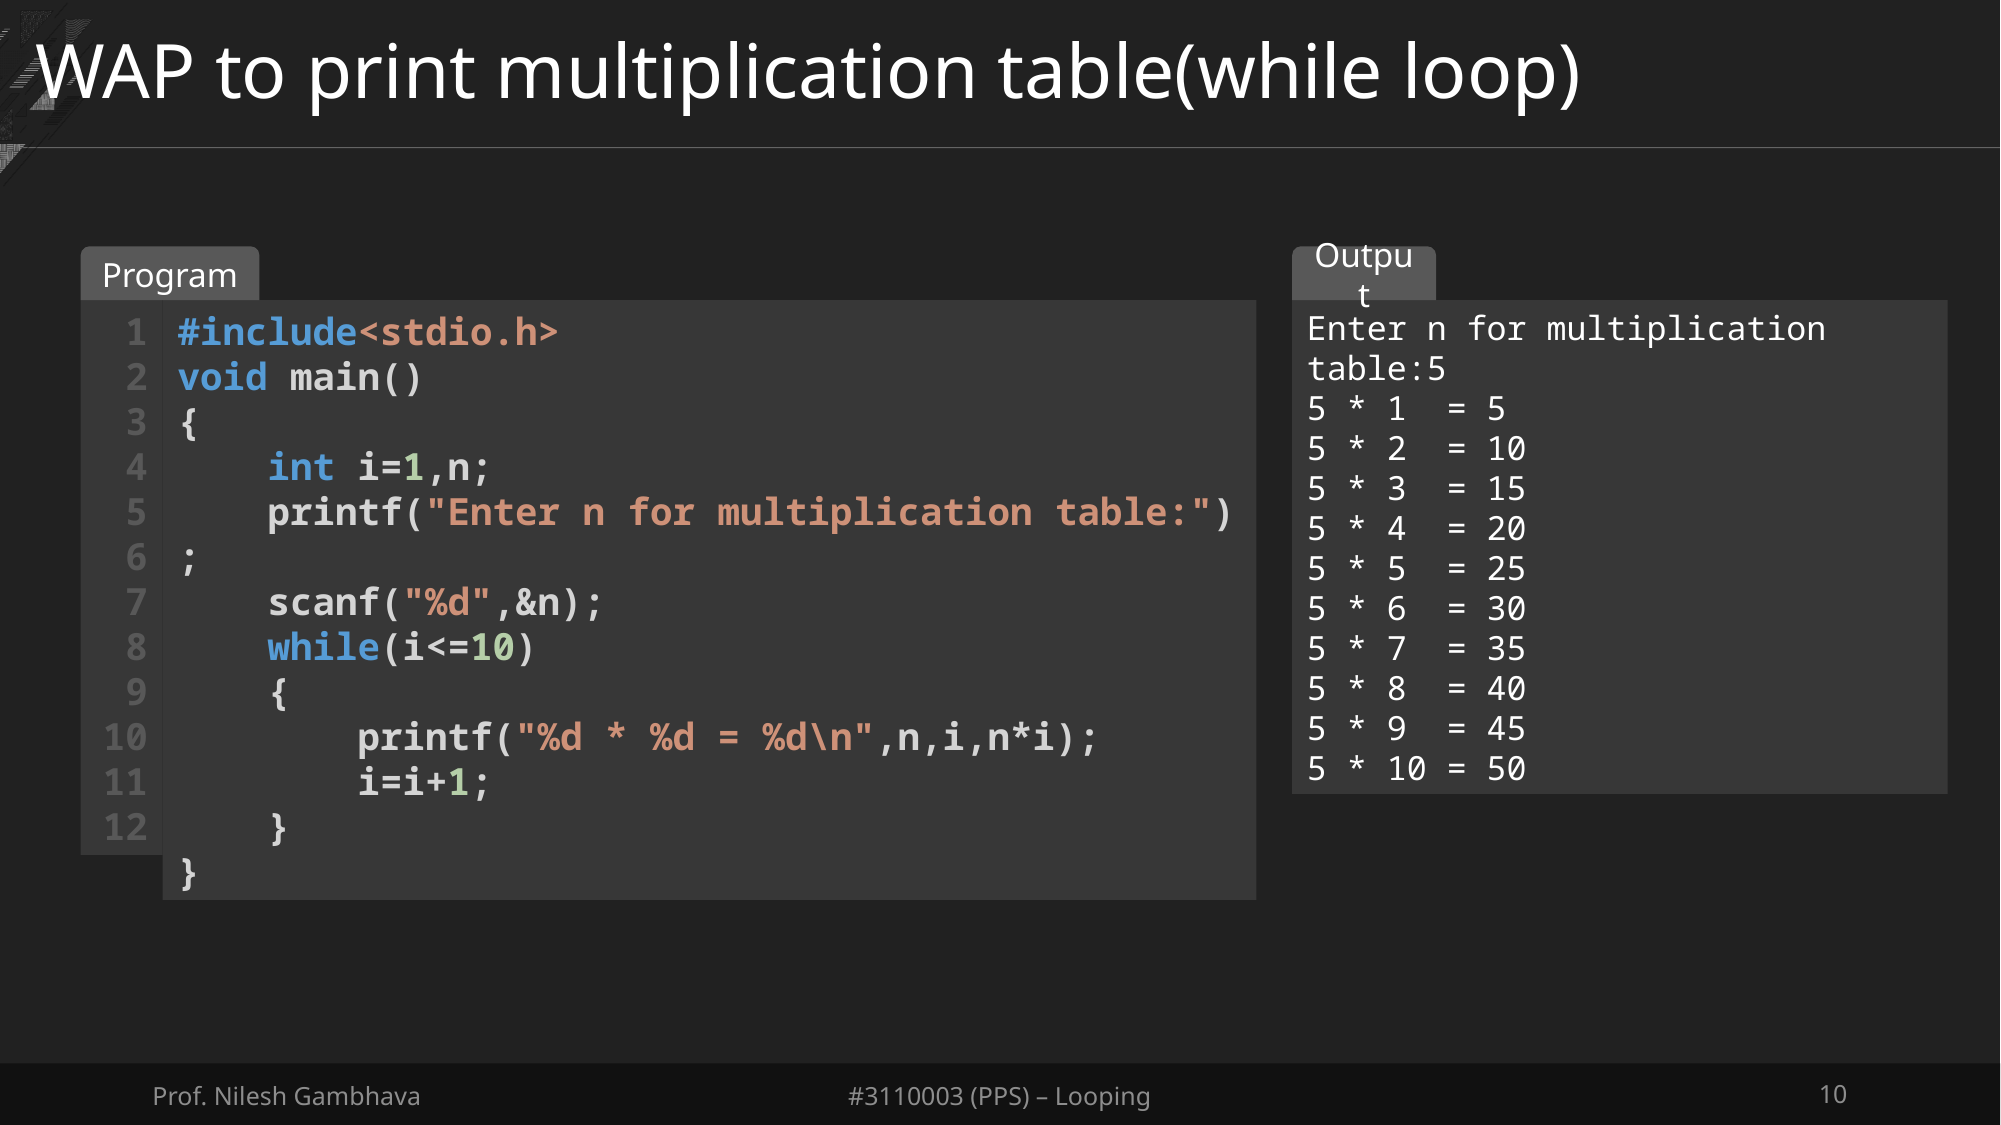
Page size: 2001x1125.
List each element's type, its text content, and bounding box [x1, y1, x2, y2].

text_box Program [79, 245, 261, 302]
text_box 1 2 3 4 5 6 7 8 9 10 11 12 [80, 302, 163, 855]
text_box Enter n for multiplication table:5 5 * 1 = 5 5 * 2 = 10 5 * 3 = 15 5 * 4 = 20 5 * 5 = 25 5 * 6 = 30 5 * 7 = 35 5 * 8 = 40 5 * 9 = 45 5 * 10 = 50 [1292, 300, 1948, 794]
title WAP to print multiplication table(while loop) [0, 0, 2000, 148]
text_box Output [1291, 245, 1438, 302]
text_box #include<stdio.h> void main() { int i=1,n; printf("Enter n for multiplication table:"); scanf("%d",&n); while(i<=10) { printf("%d * %d = %d\n",n,i,n*i); i=i+1; } } [162, 300, 1257, 900]
